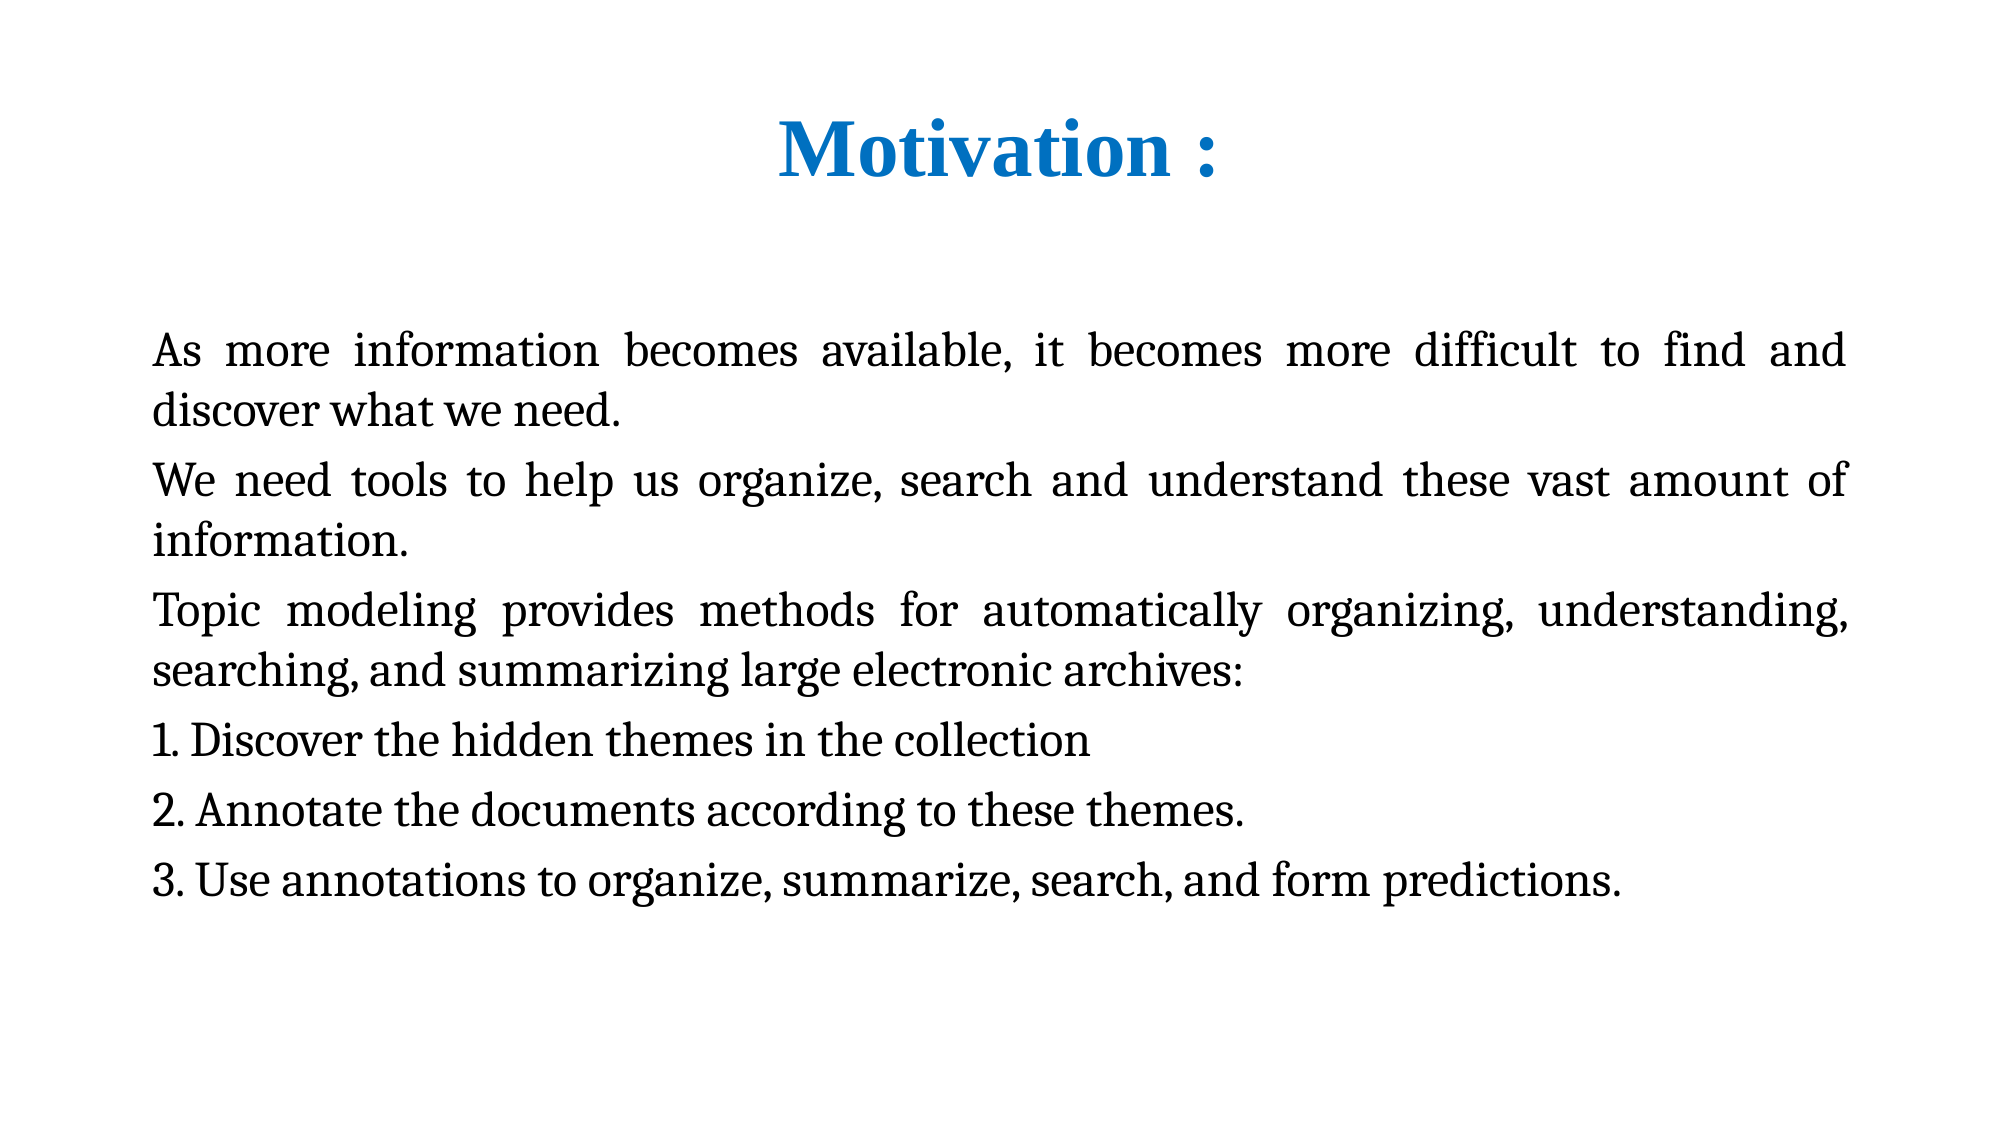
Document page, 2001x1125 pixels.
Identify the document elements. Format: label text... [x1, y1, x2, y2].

list As more information becomes available, it becomes more difficult to find and discover what we need. We need tools to help us organize, search and understand these vast amount of information. Topic modeling provides methods for automatically organizing, understanding, searching, and summarizing large electronic archives: 1. Discover the hidden themes in the collection 2. Annotate the documents according to these themes. 3. Use annotations to organize, summarize, search, and form predictions. [137, 238, 1863, 1014]
title Motivation : [137, 59, 1863, 227]
